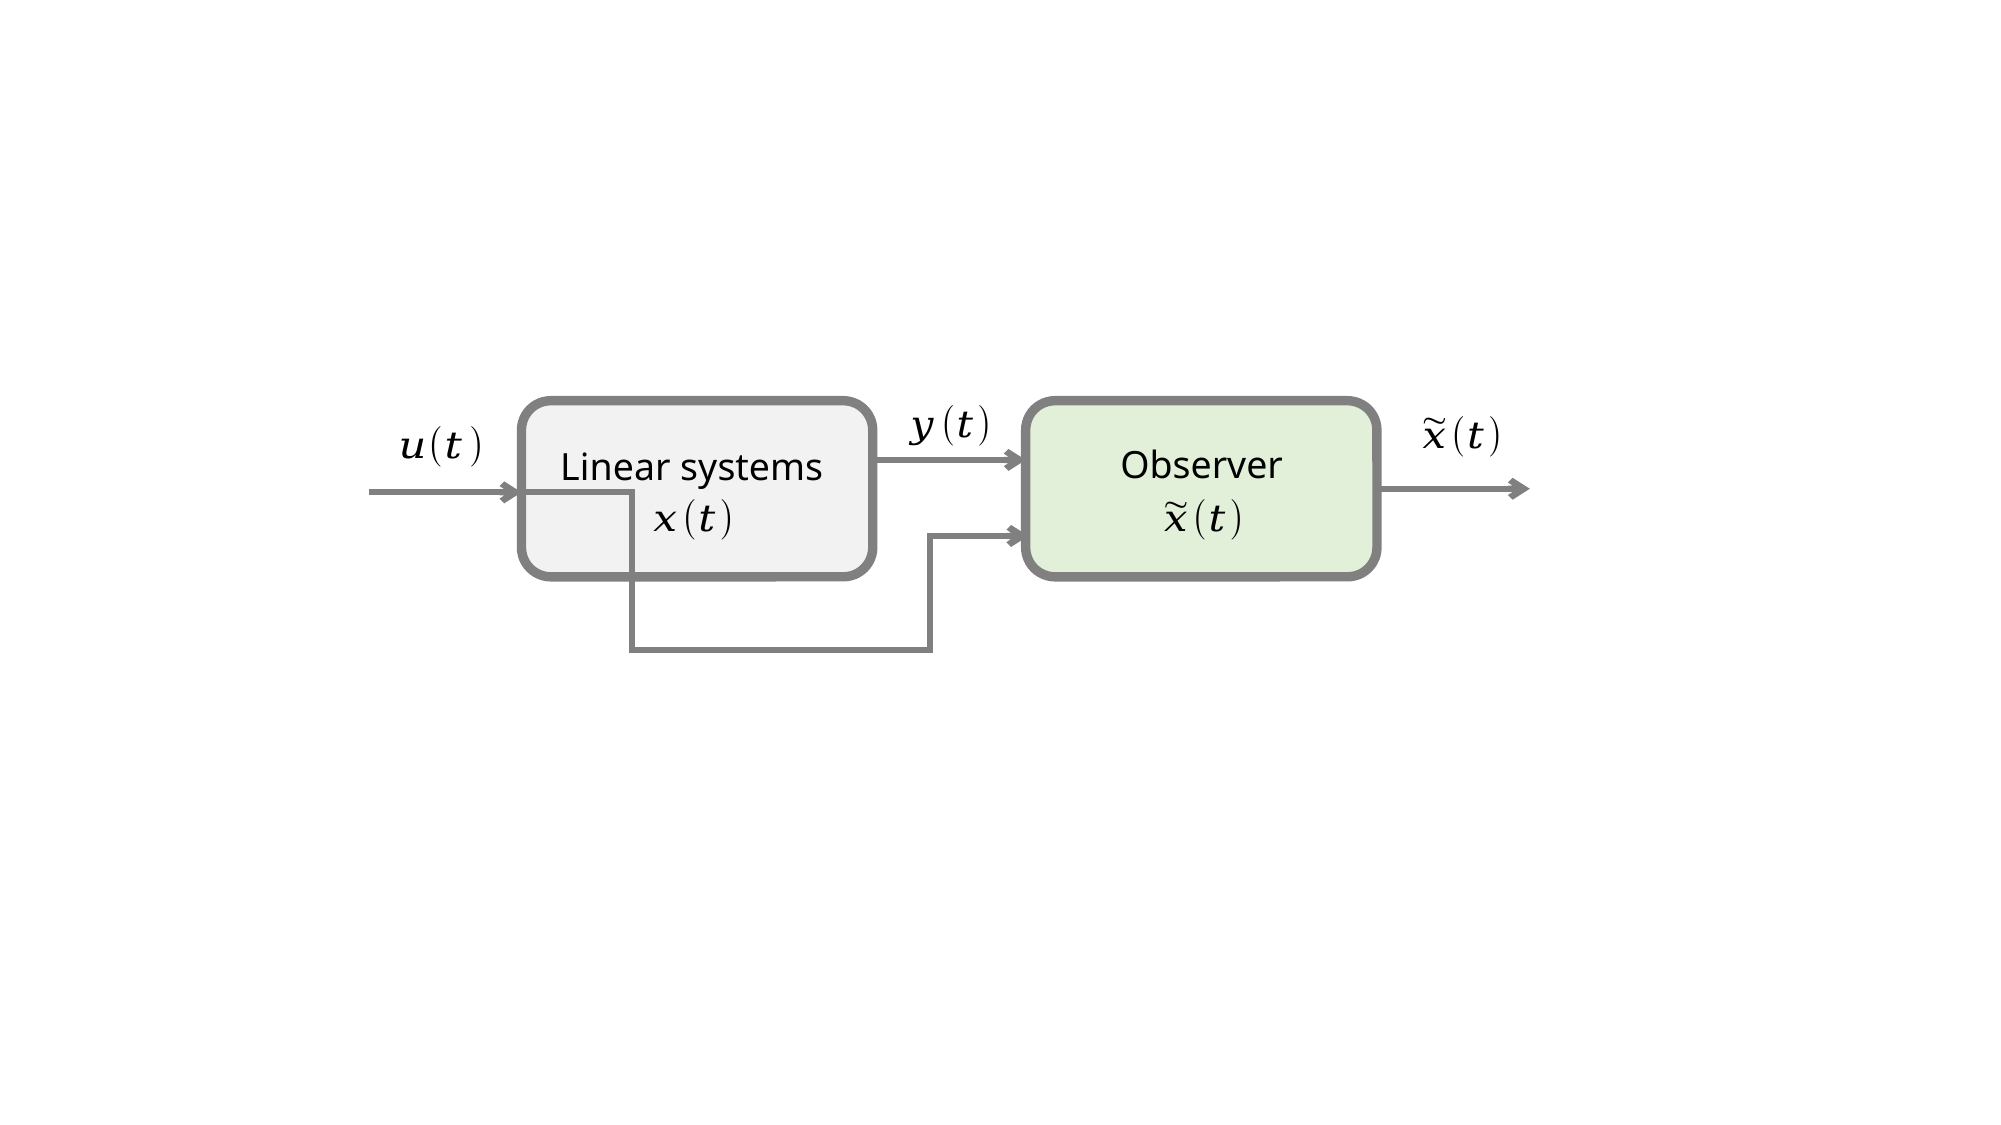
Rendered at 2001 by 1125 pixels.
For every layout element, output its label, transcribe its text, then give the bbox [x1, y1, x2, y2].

text_box Linear systems [545, 435, 839, 496]
text_box [520, 399, 874, 535]
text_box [430, 492, 833, 651]
text_box Observer [1105, 433, 1298, 493]
text_box [1024, 399, 1379, 578]
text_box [833, 535, 1029, 651]
